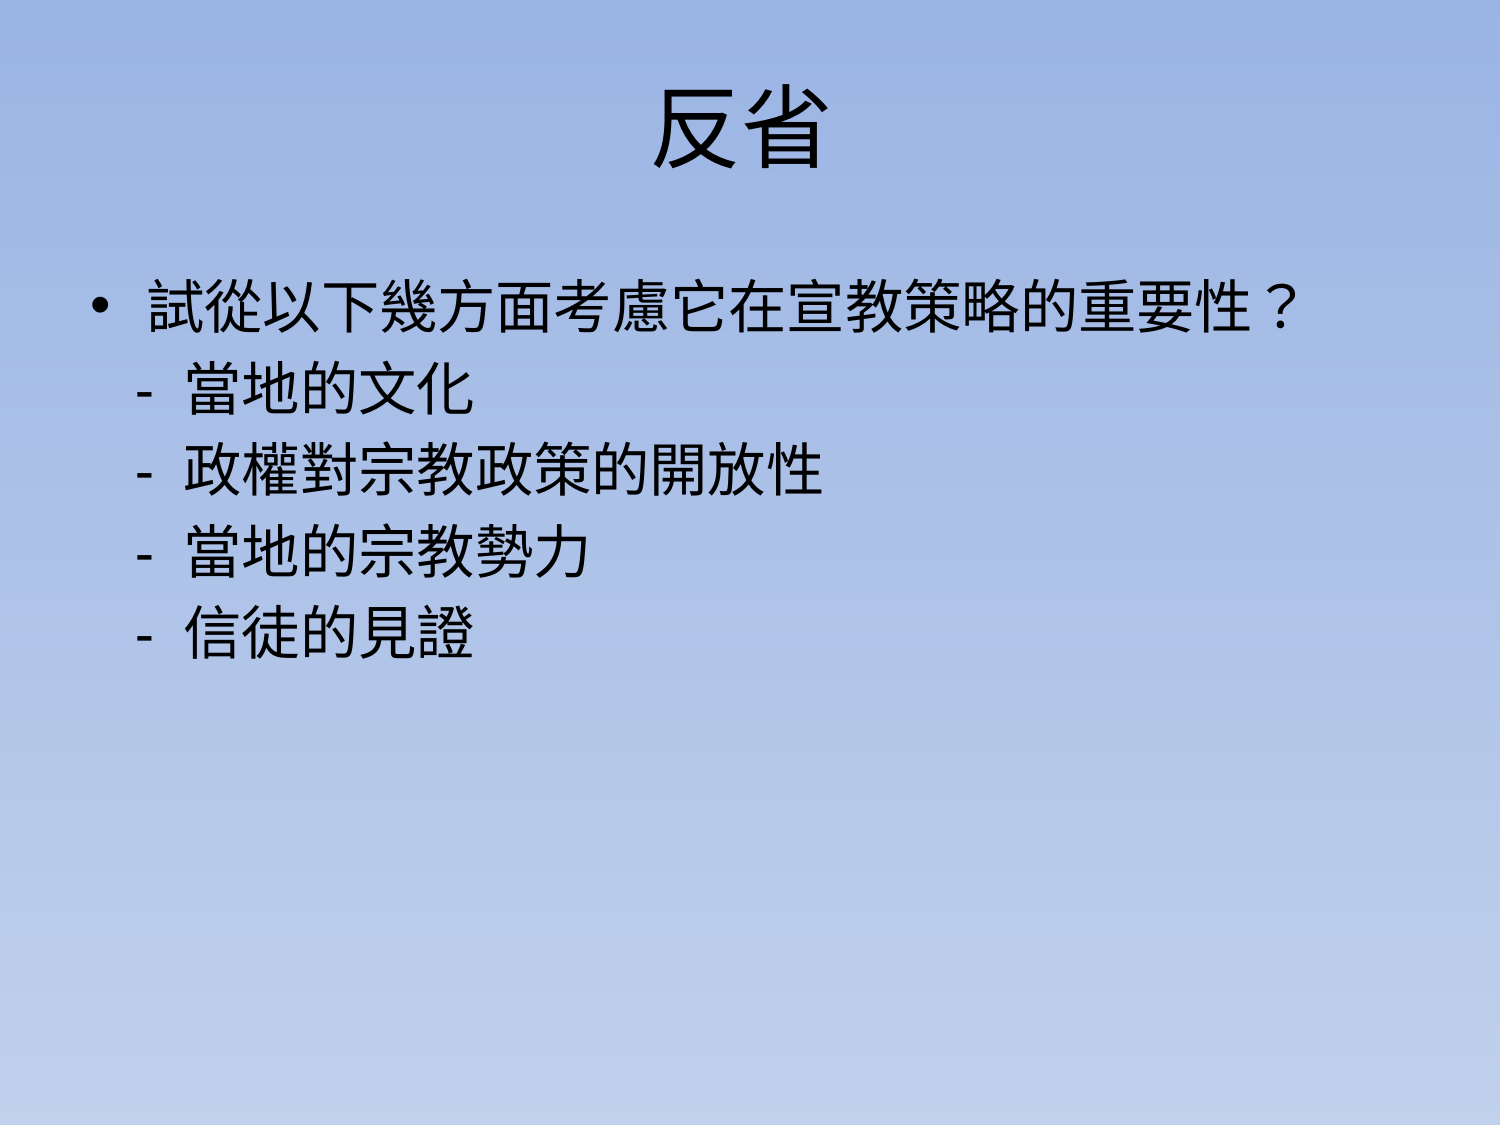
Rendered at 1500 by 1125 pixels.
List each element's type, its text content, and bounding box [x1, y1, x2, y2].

list 試從以下幾方面考慮它在宣教策略的重要性？ - 當地的文化 - 政權對宗教政策的開放性 - 當地的宗教勢力 - 信徒的見證 [74, 262, 1426, 1006]
title 反省 [76, 30, 1428, 219]
